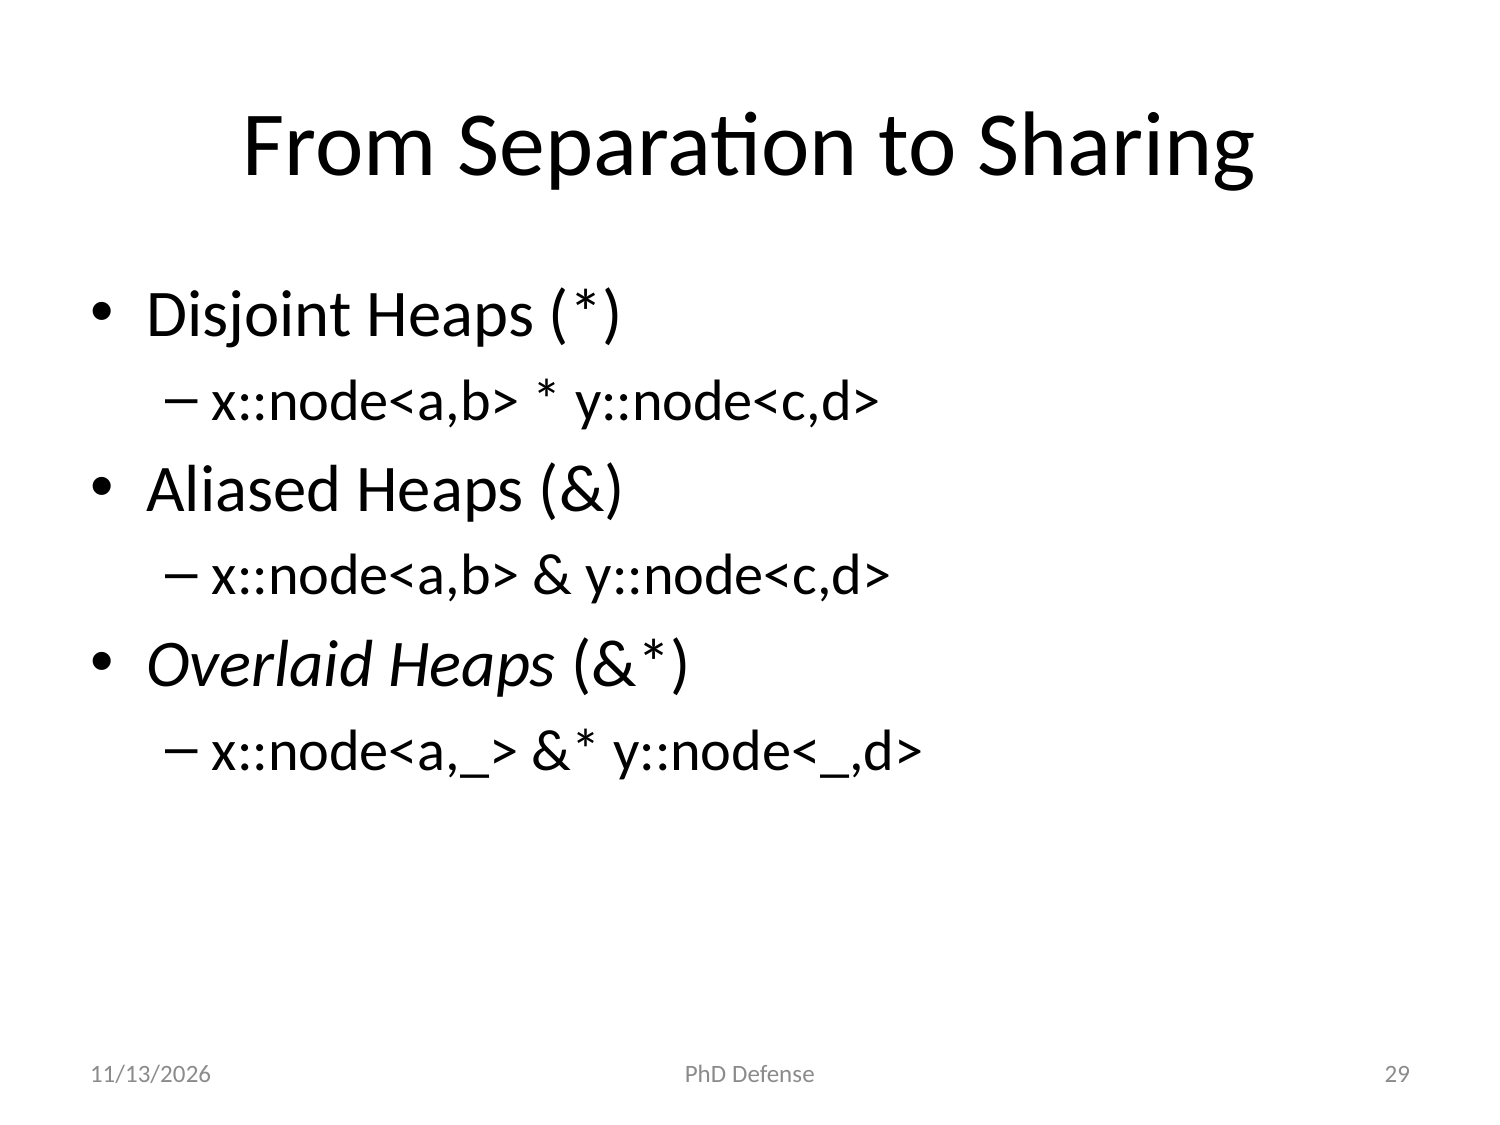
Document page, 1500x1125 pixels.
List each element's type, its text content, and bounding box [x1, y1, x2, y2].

footer PhD Defense [512, 1042, 988, 1103]
list Disjoint Heaps (*) x::node<a,b> * y::node<c,d> Aliased Heaps (&) x::node<a,b> & y::node<c,d> Overlaid Heaps (&*) x::node<a,_> &* y::node<_,d> [75, 262, 1425, 1005]
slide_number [75, 1042, 425, 1103]
title From Separation to Sharing [75, 45, 1425, 233]
slide_number 29 [1074, 1042, 1425, 1103]
